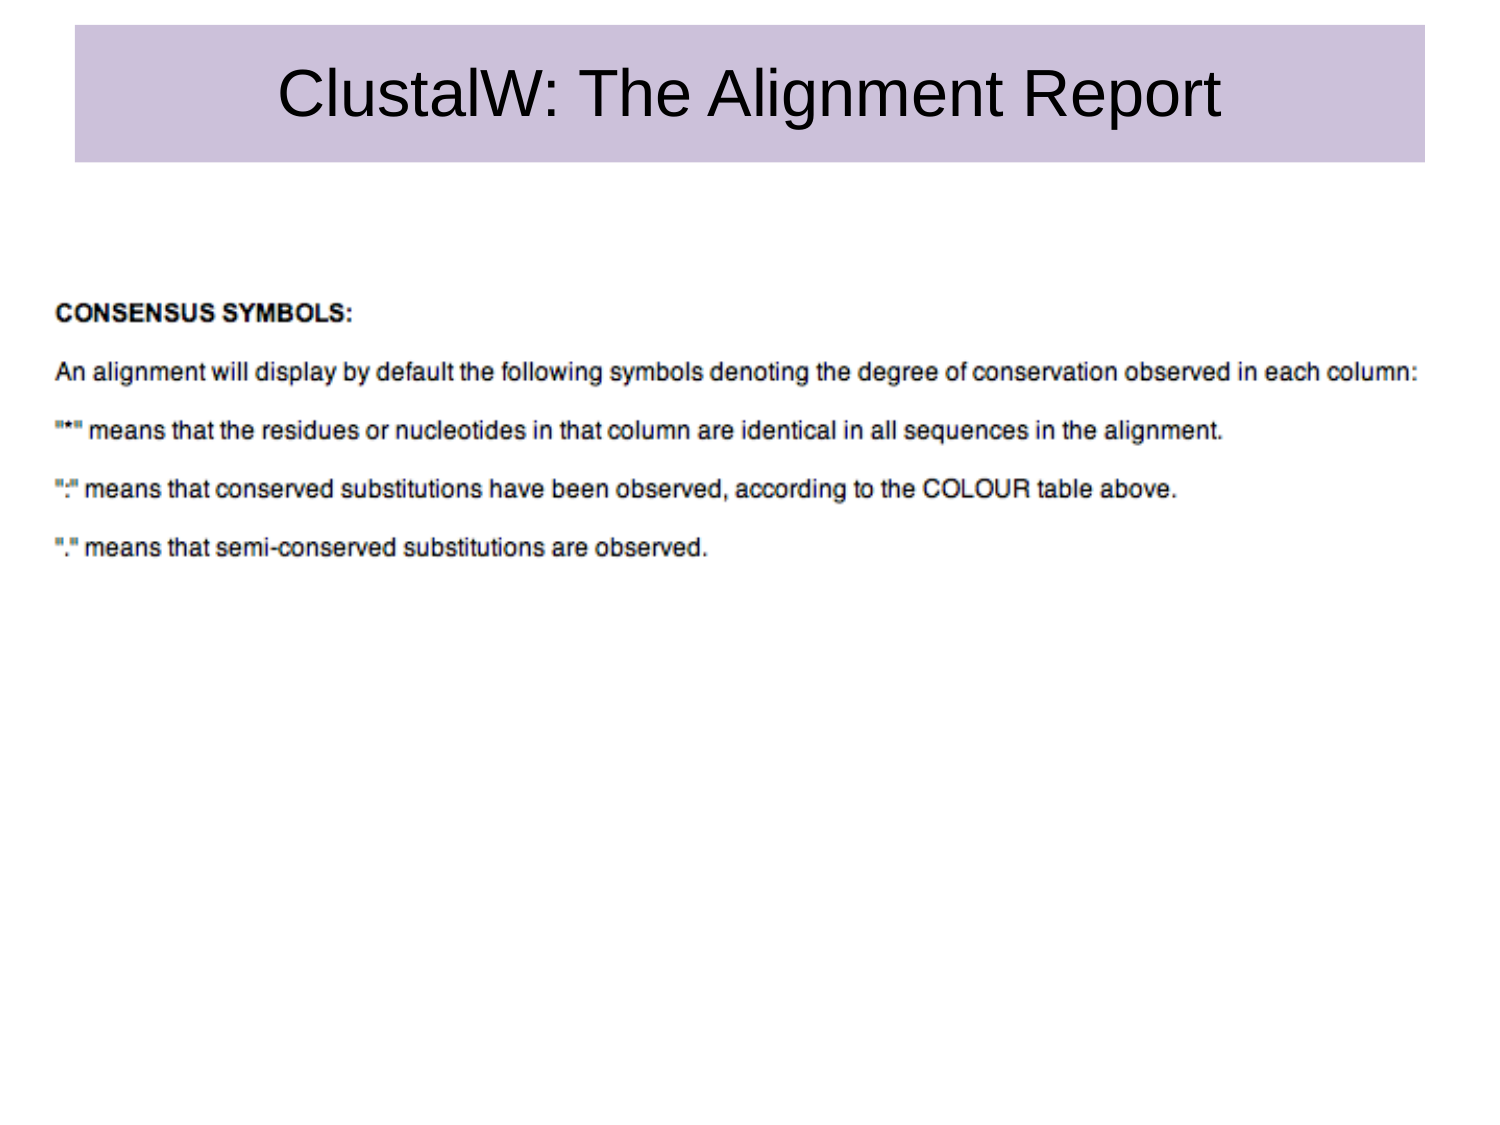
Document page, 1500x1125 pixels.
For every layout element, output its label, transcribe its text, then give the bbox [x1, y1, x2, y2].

text_box ClustalW: The Alignment Report [74, 24, 1425, 163]
picture [16, 287, 1484, 586]
